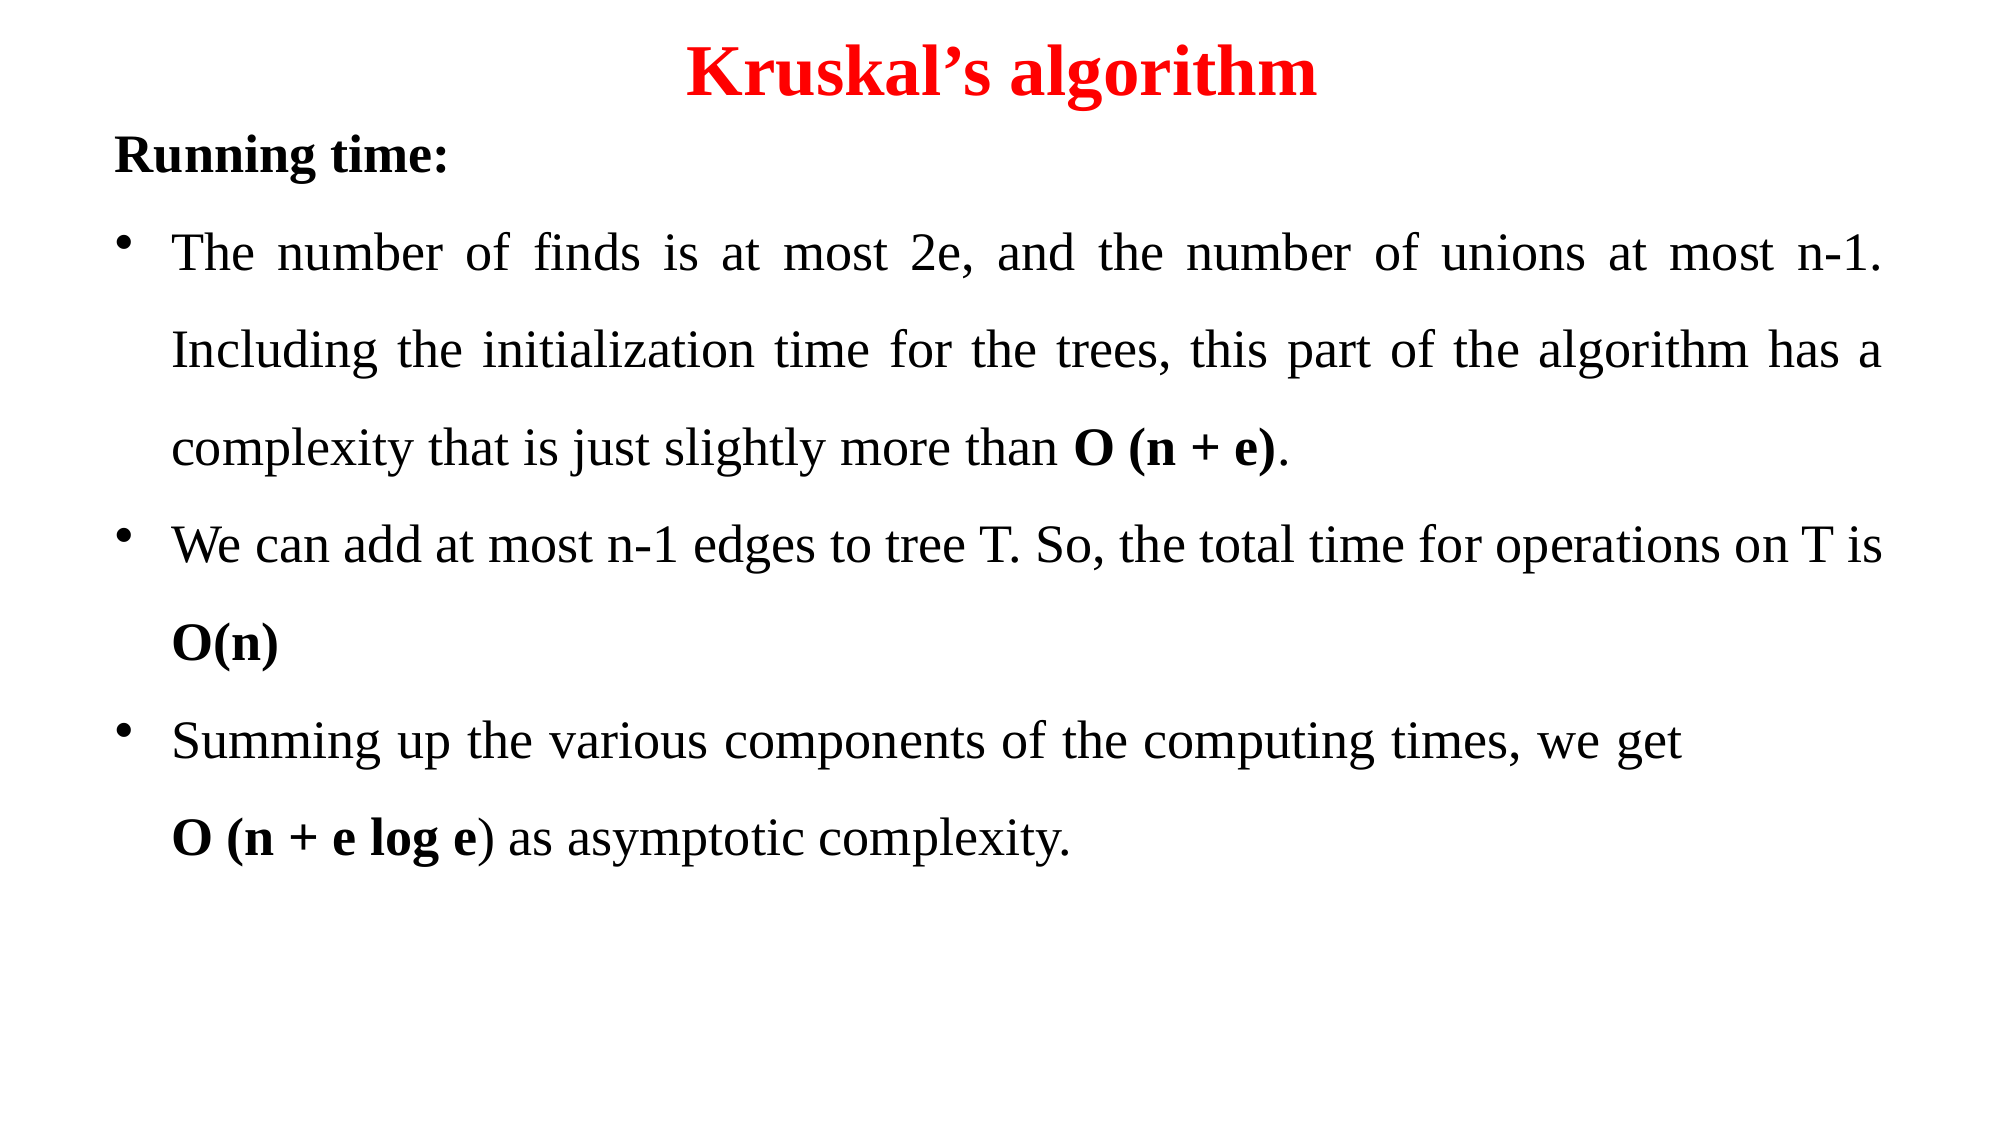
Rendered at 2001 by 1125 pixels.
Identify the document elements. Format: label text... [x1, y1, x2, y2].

title Kruskal’s algorithm [102, 18, 1903, 115]
list Running time:  The number of finds is at most 2e, and the number of unions at most n-1. Including the initialization time for the trees, this part of the algorithm has a complexity that is just slightly more than O (n + e).  We can add at most n-1 edges to tree T. So, the total time for operations on T is O(n) Summing up the various components of the computing times, we get O (n + e log e) as asymptotic complexity. [99, 110, 1901, 1073]
